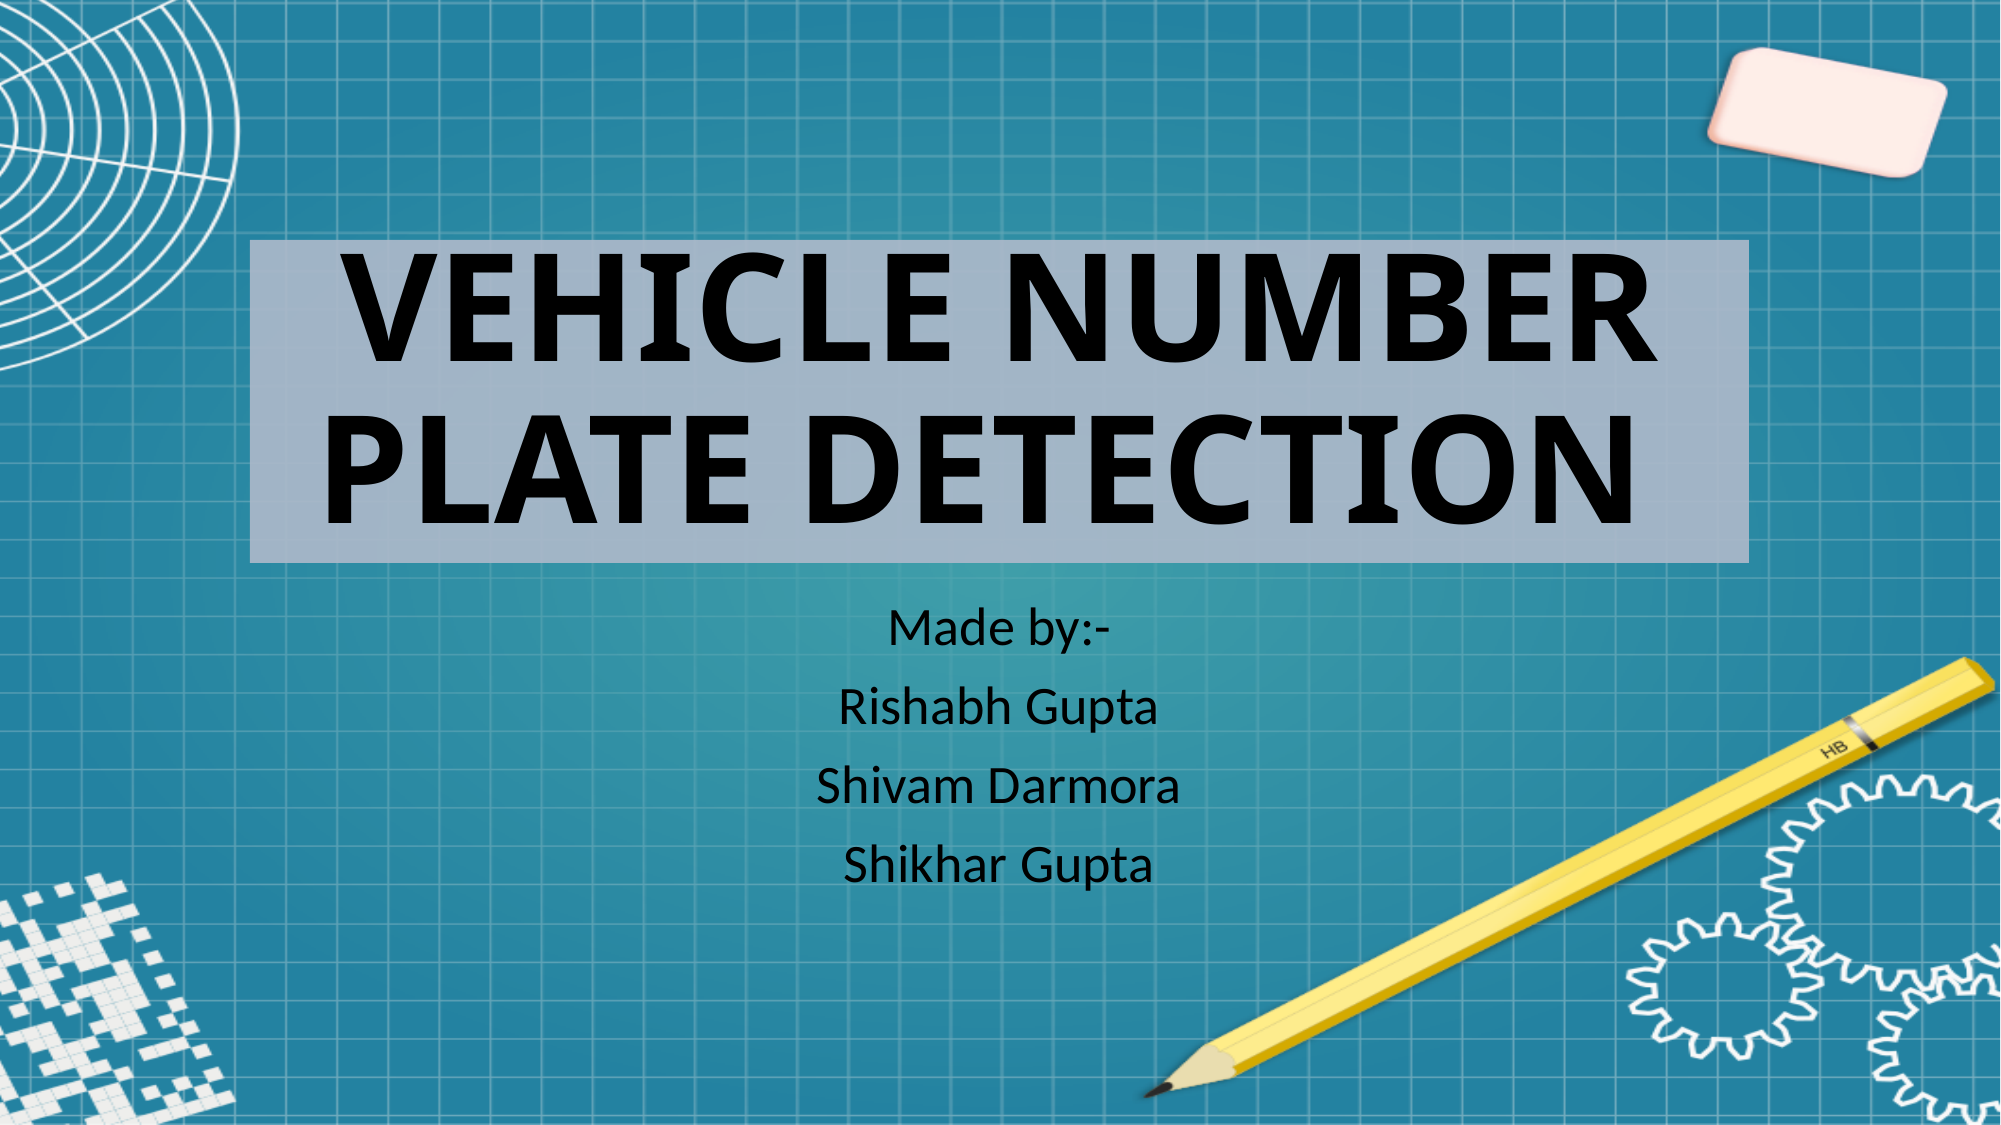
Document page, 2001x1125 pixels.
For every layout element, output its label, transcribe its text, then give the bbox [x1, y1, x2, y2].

picture [0, 0, 2001, 1125]
text_box Made by:- Rishabh Gupta Shivam Darmora Shikhar Gupta [249, 590, 1749, 862]
text_box VEHICLE NUMBER PLATE DETECTION [249, 239, 1749, 563]
